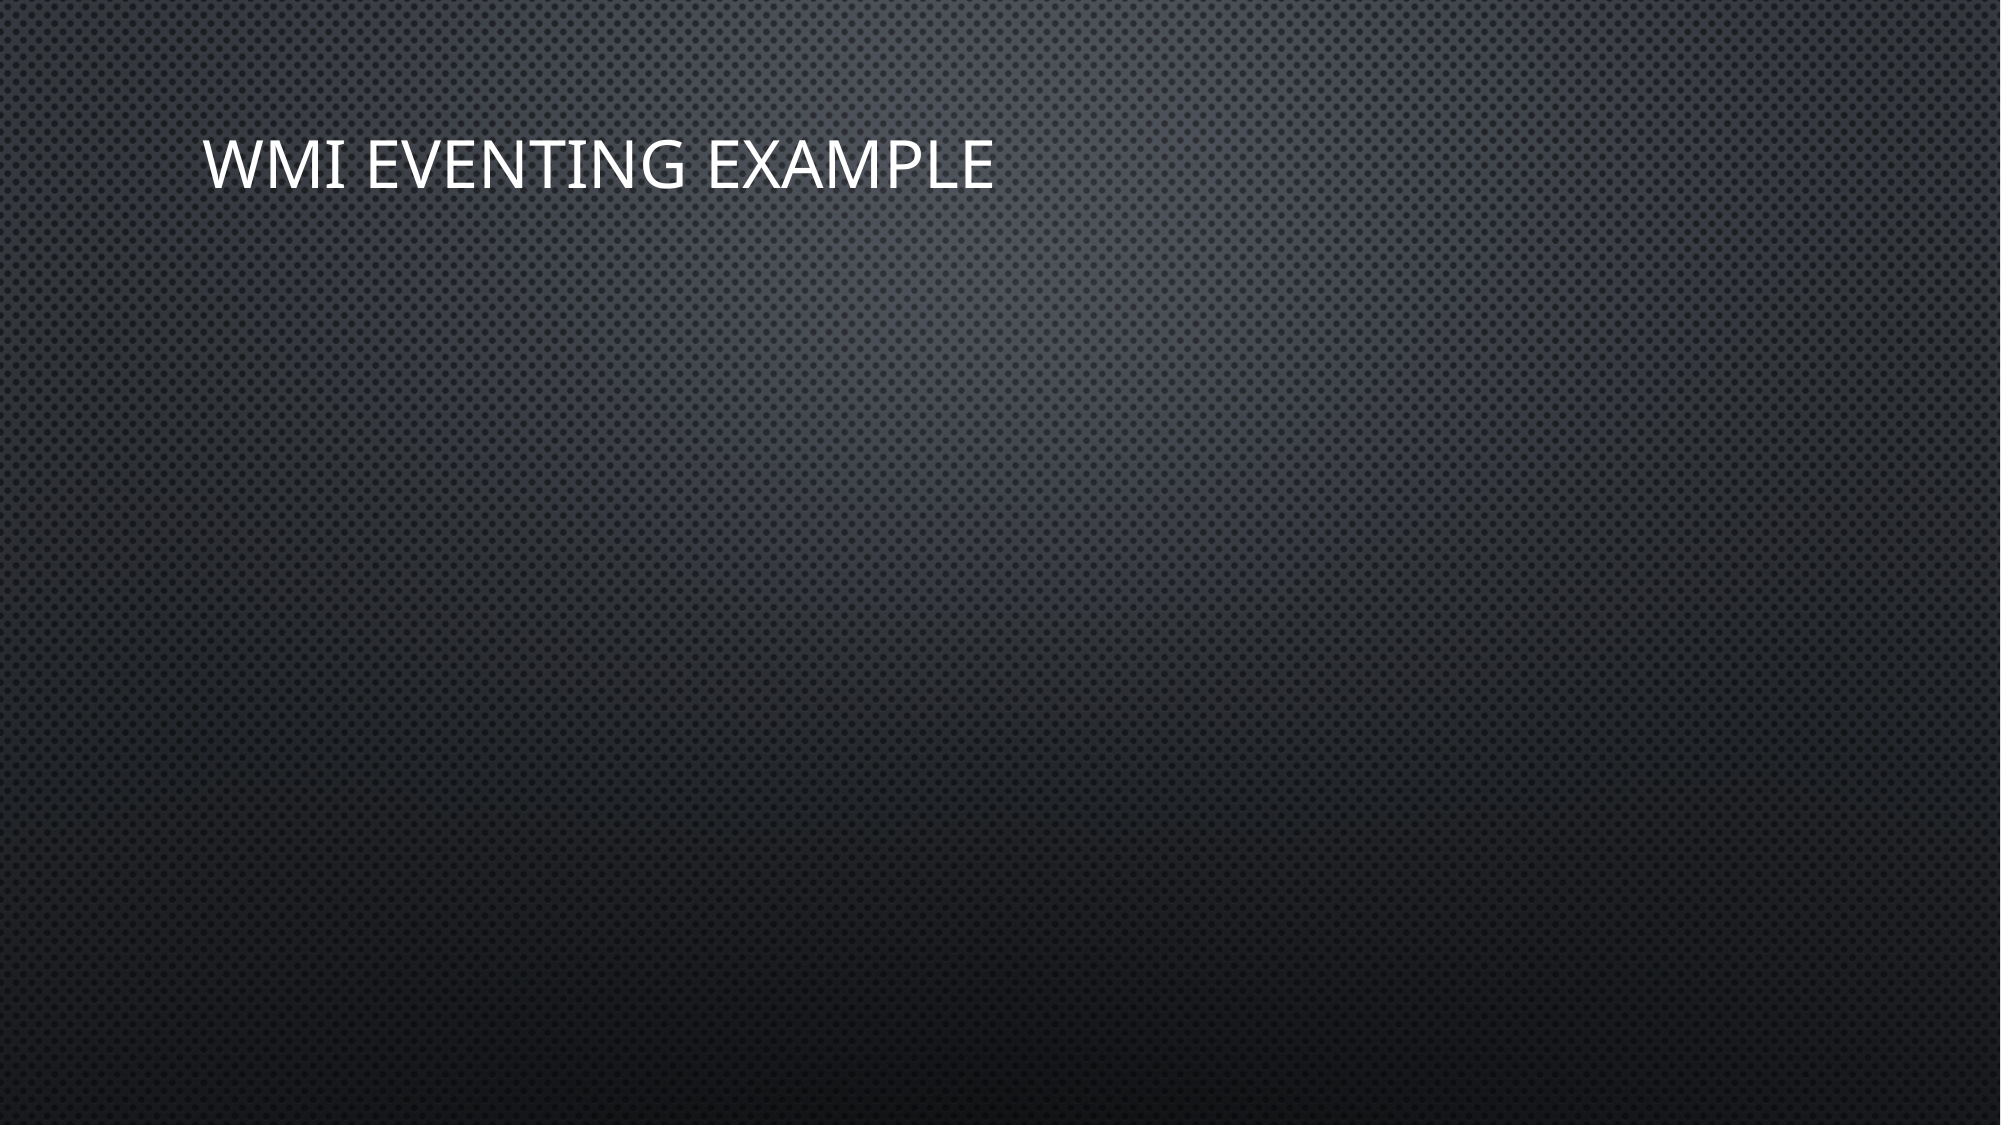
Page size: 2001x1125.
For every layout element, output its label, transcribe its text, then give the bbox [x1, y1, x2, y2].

title WMI Eventing Example [187, 99, 1813, 223]
